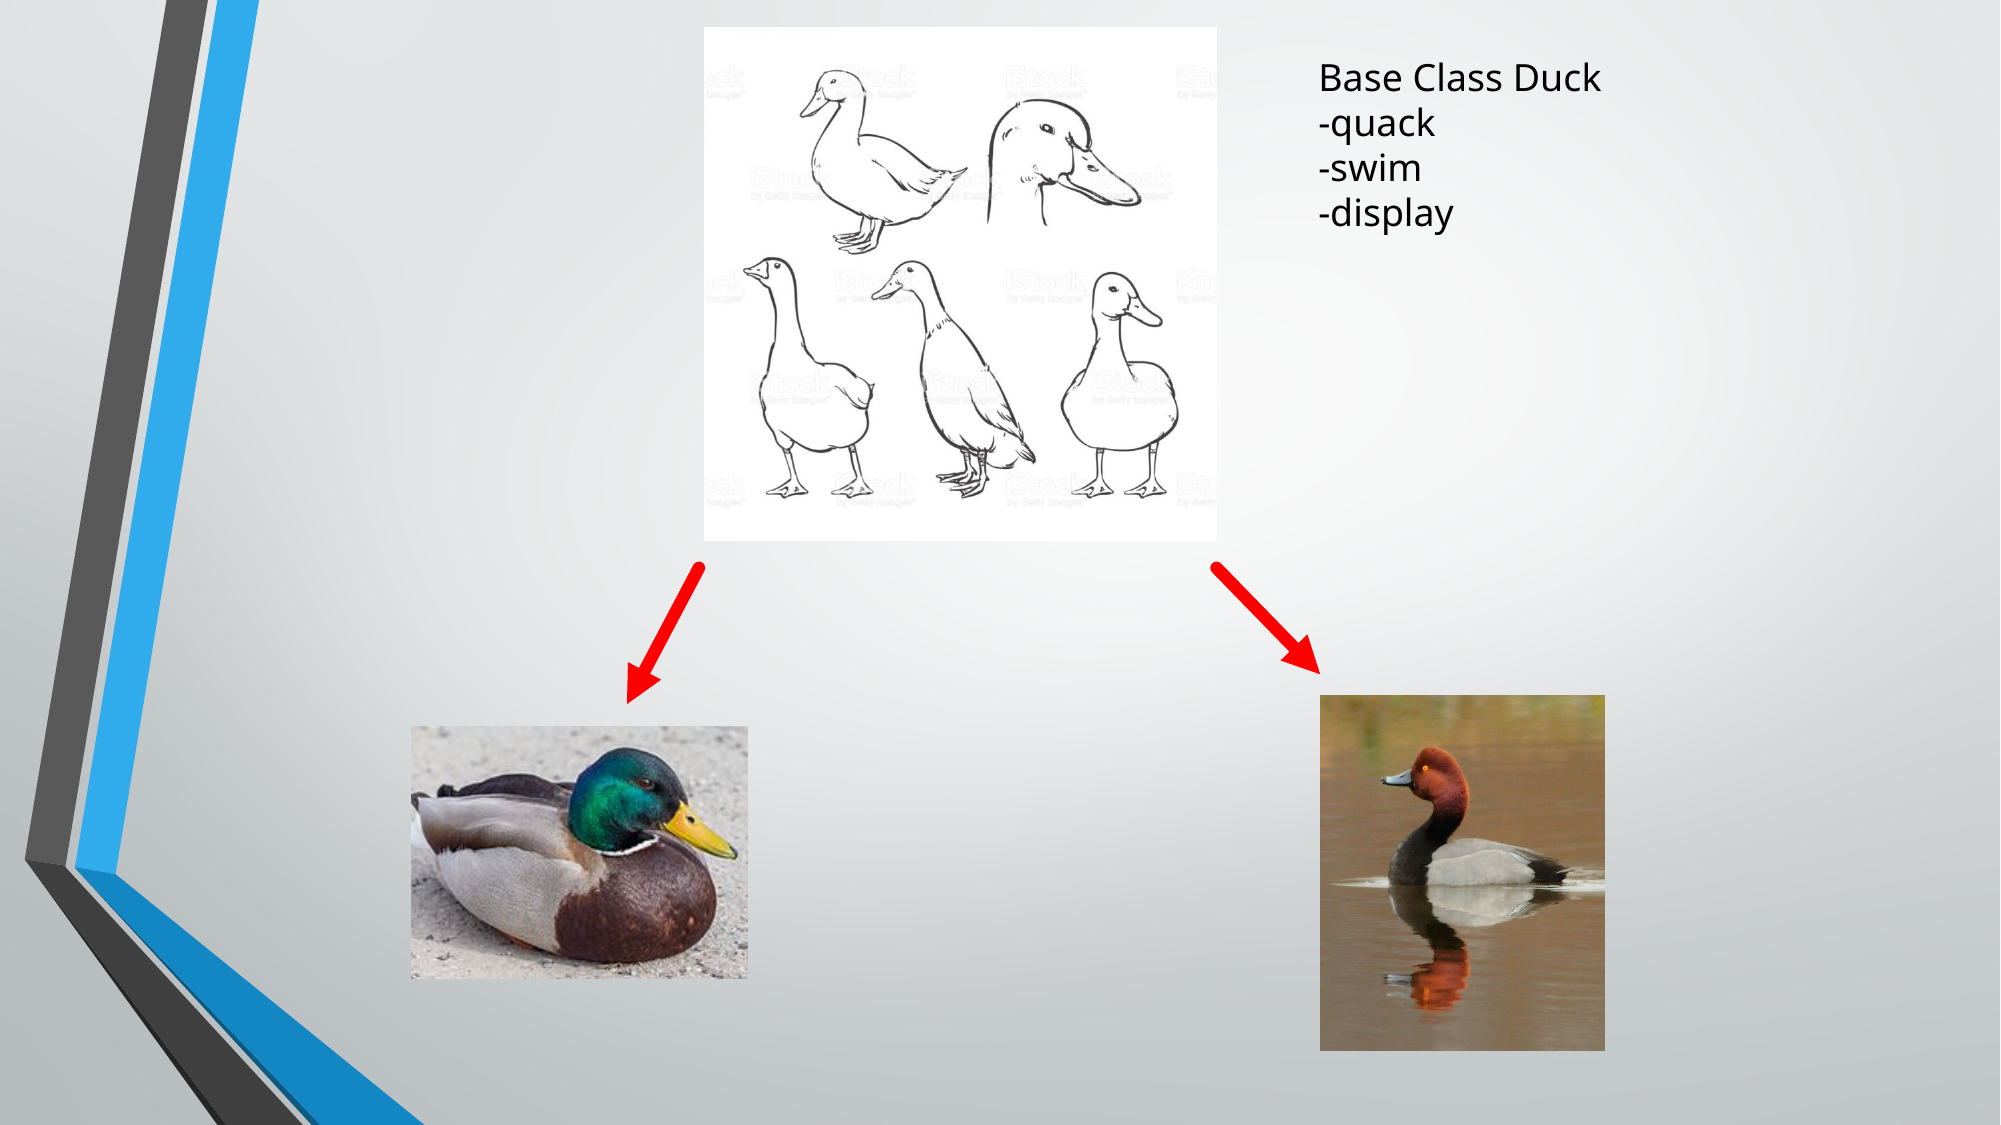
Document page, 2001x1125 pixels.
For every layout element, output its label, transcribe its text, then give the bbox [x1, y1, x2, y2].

picture [411, 726, 749, 979]
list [703, 27, 1217, 541]
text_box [626, 567, 700, 705]
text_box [1216, 567, 1321, 675]
text_box Base Class Duck -quack -swim -display [1303, 46, 1617, 242]
picture [1319, 694, 1605, 1051]
